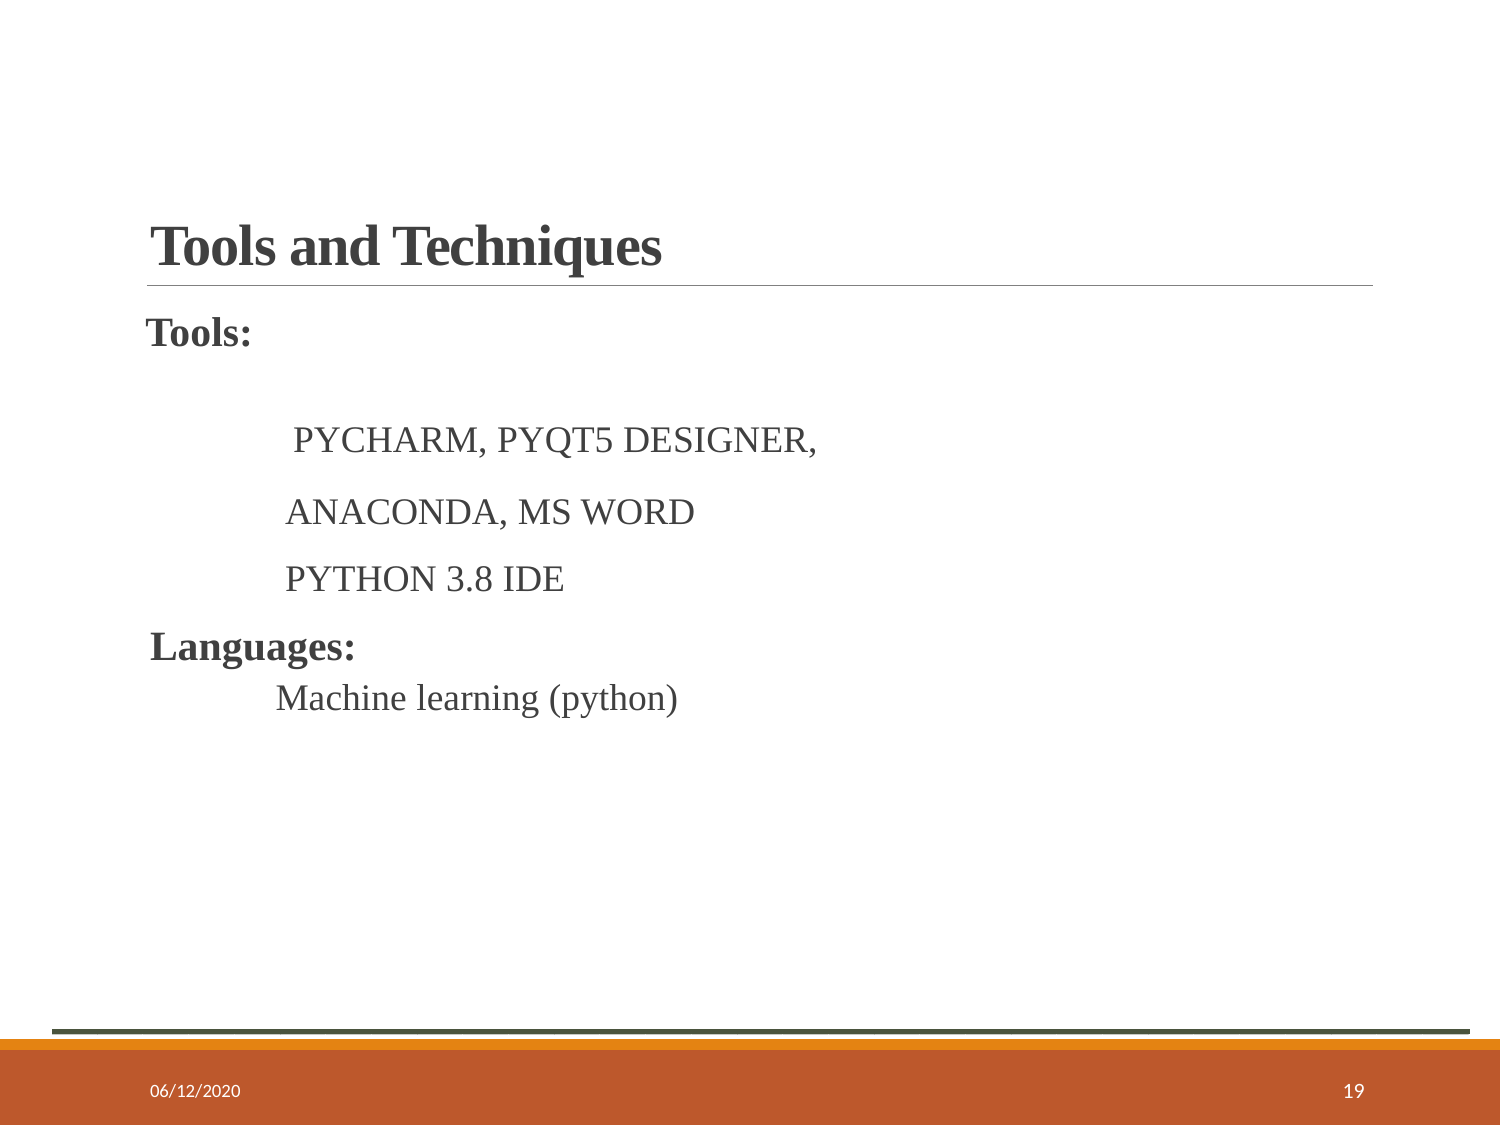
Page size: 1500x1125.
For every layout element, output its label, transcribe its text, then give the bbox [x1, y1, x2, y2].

list Tools: PYCHARM, PYQT5 DESIGNER, ANACONDA, MS WORD PYTHON 3.8 IDE Languages: Machine learning (python) [135, 302, 1373, 923]
slide_number 19 [1218, 1059, 1380, 1120]
text_box _______________________________ [37, 923, 1500, 1049]
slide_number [135, 1059, 440, 1120]
title Tools and Techniques [135, 47, 1373, 285]
